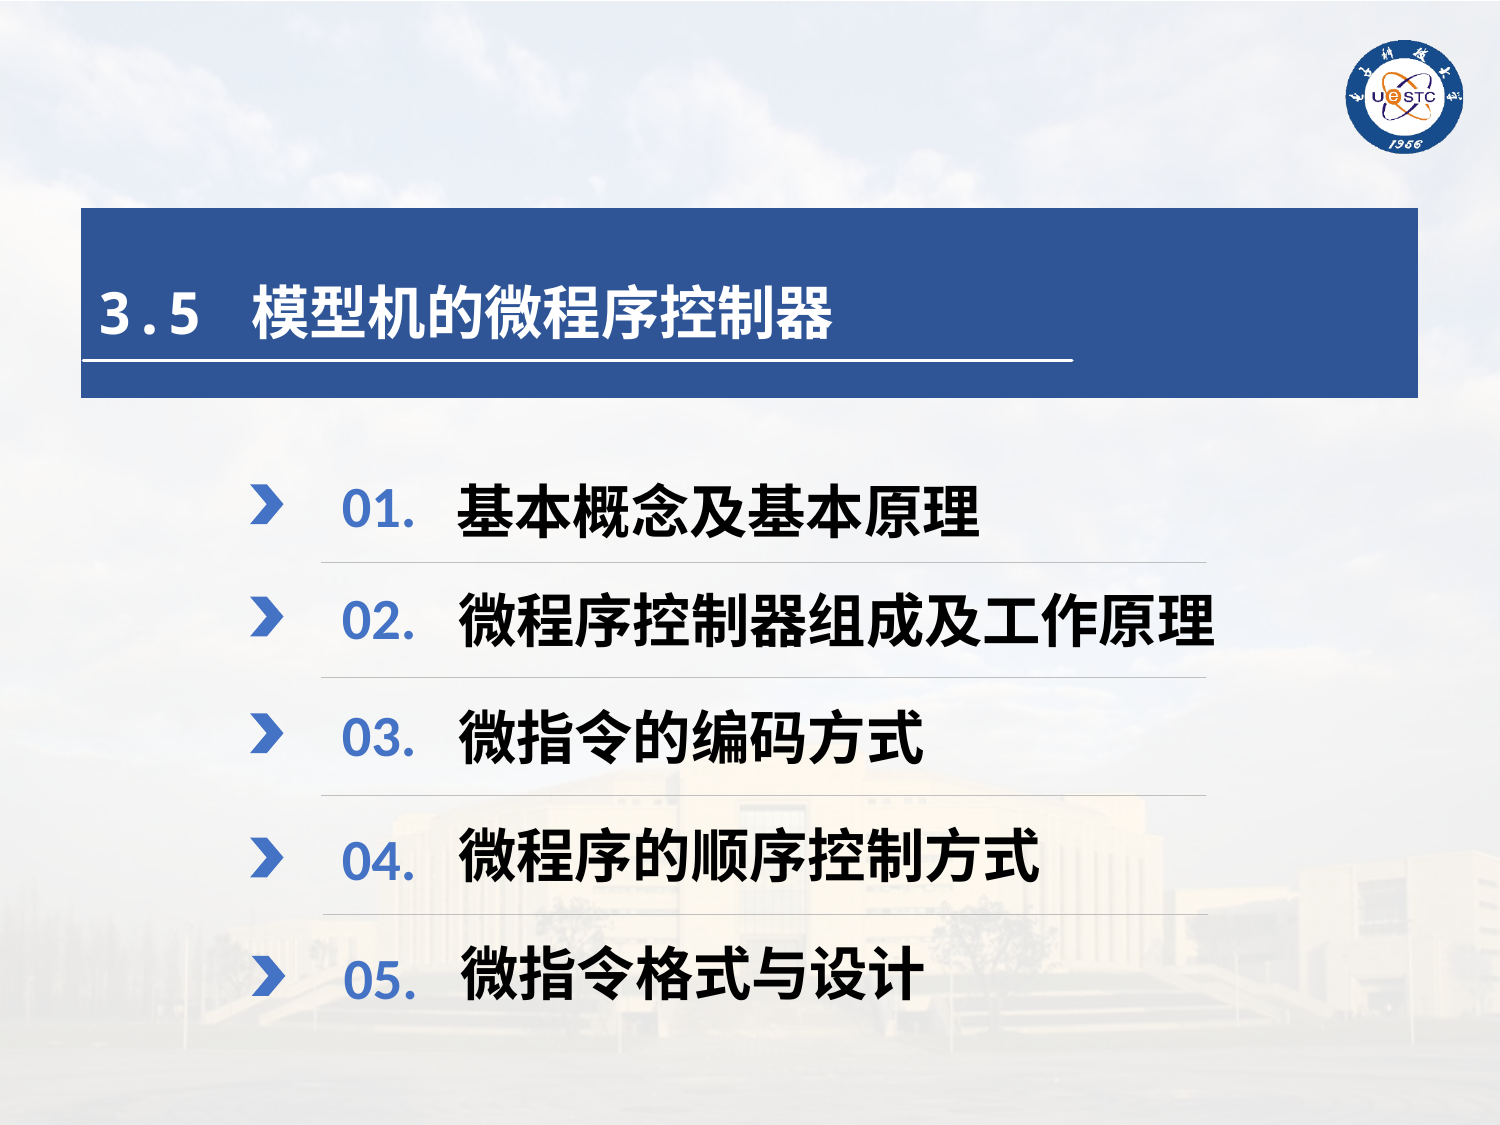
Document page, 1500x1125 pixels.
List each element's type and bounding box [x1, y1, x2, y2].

picture [0, 0, 1500, 1125]
text_box [82, 268, 1073, 361]
